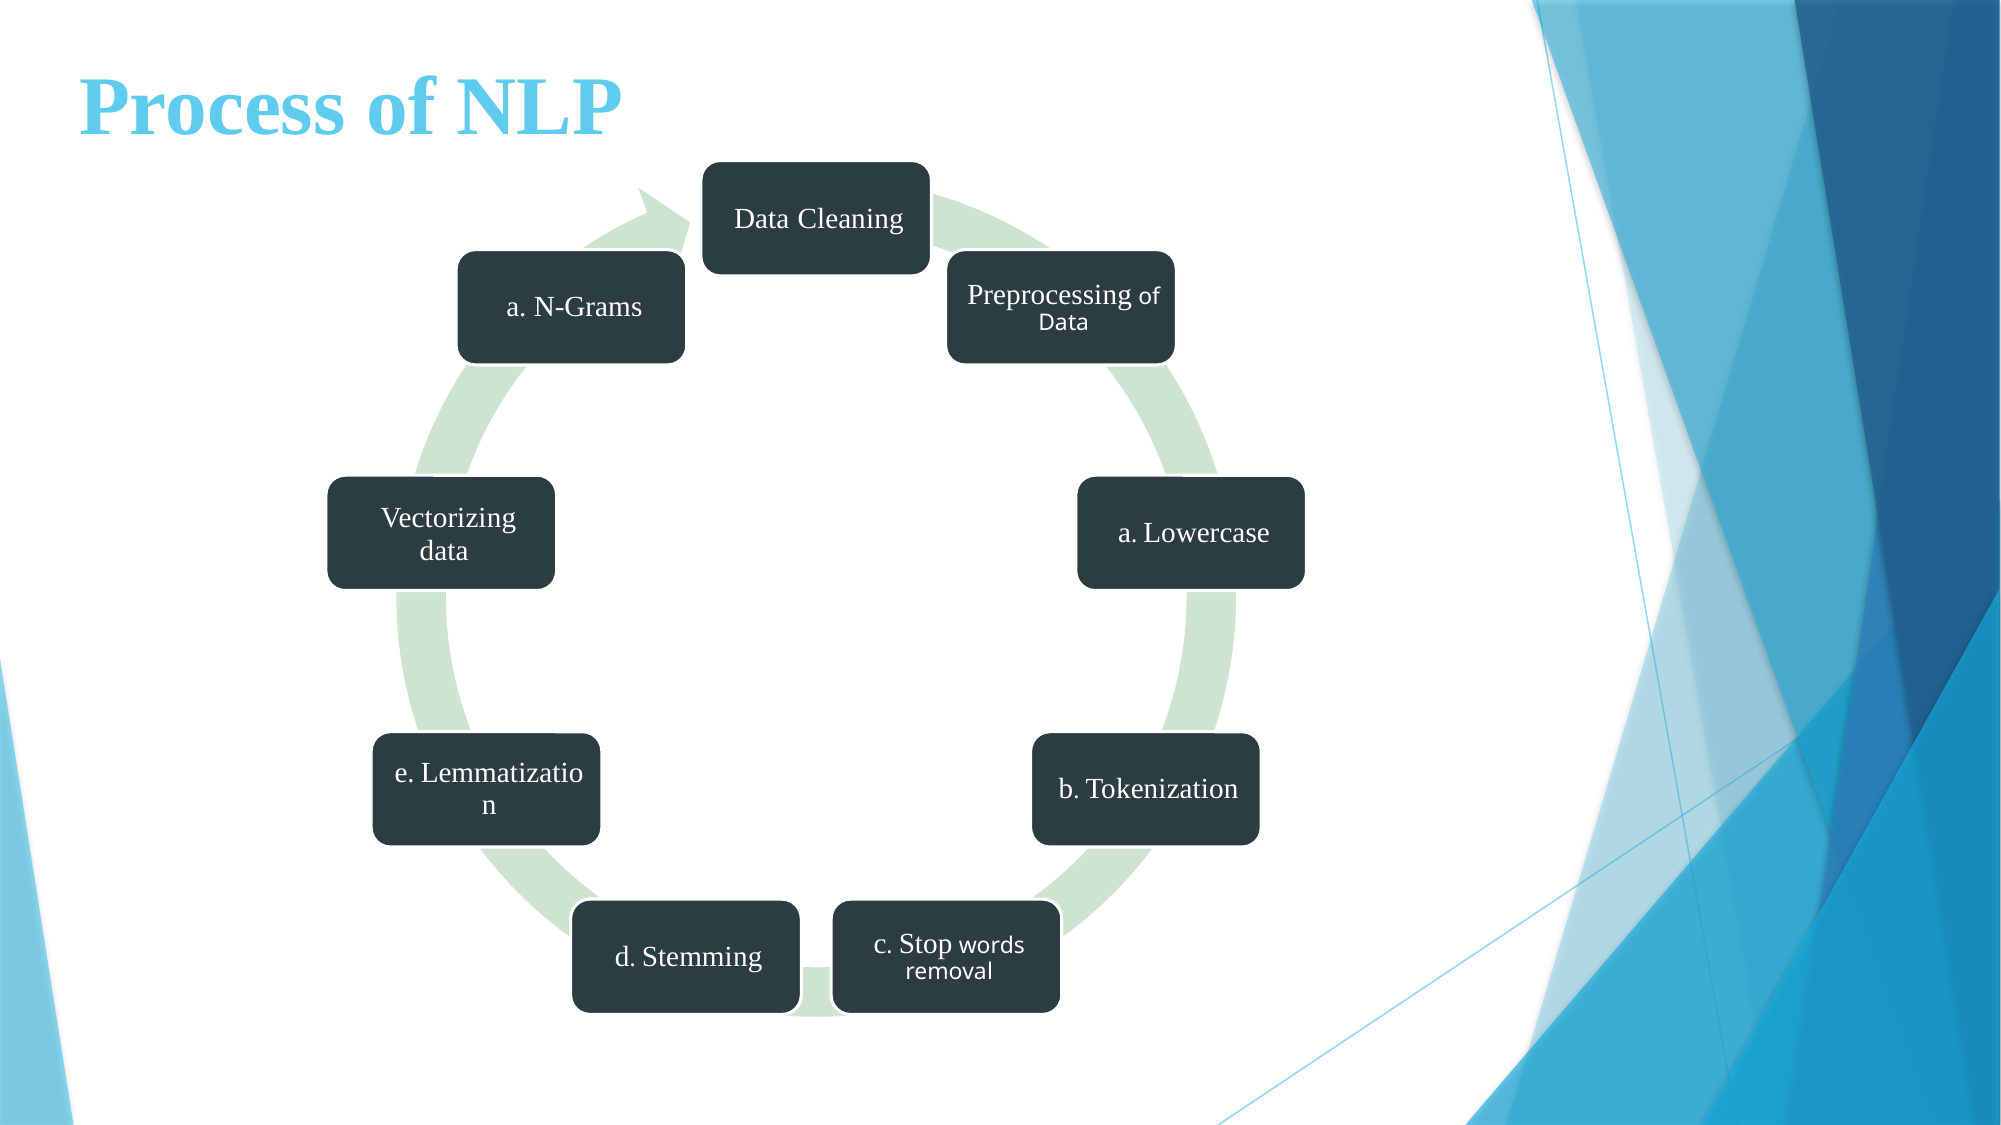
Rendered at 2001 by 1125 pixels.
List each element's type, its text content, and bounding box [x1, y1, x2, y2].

title Process of NLP [64, 43, 1475, 172]
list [110, 159, 1522, 1016]
